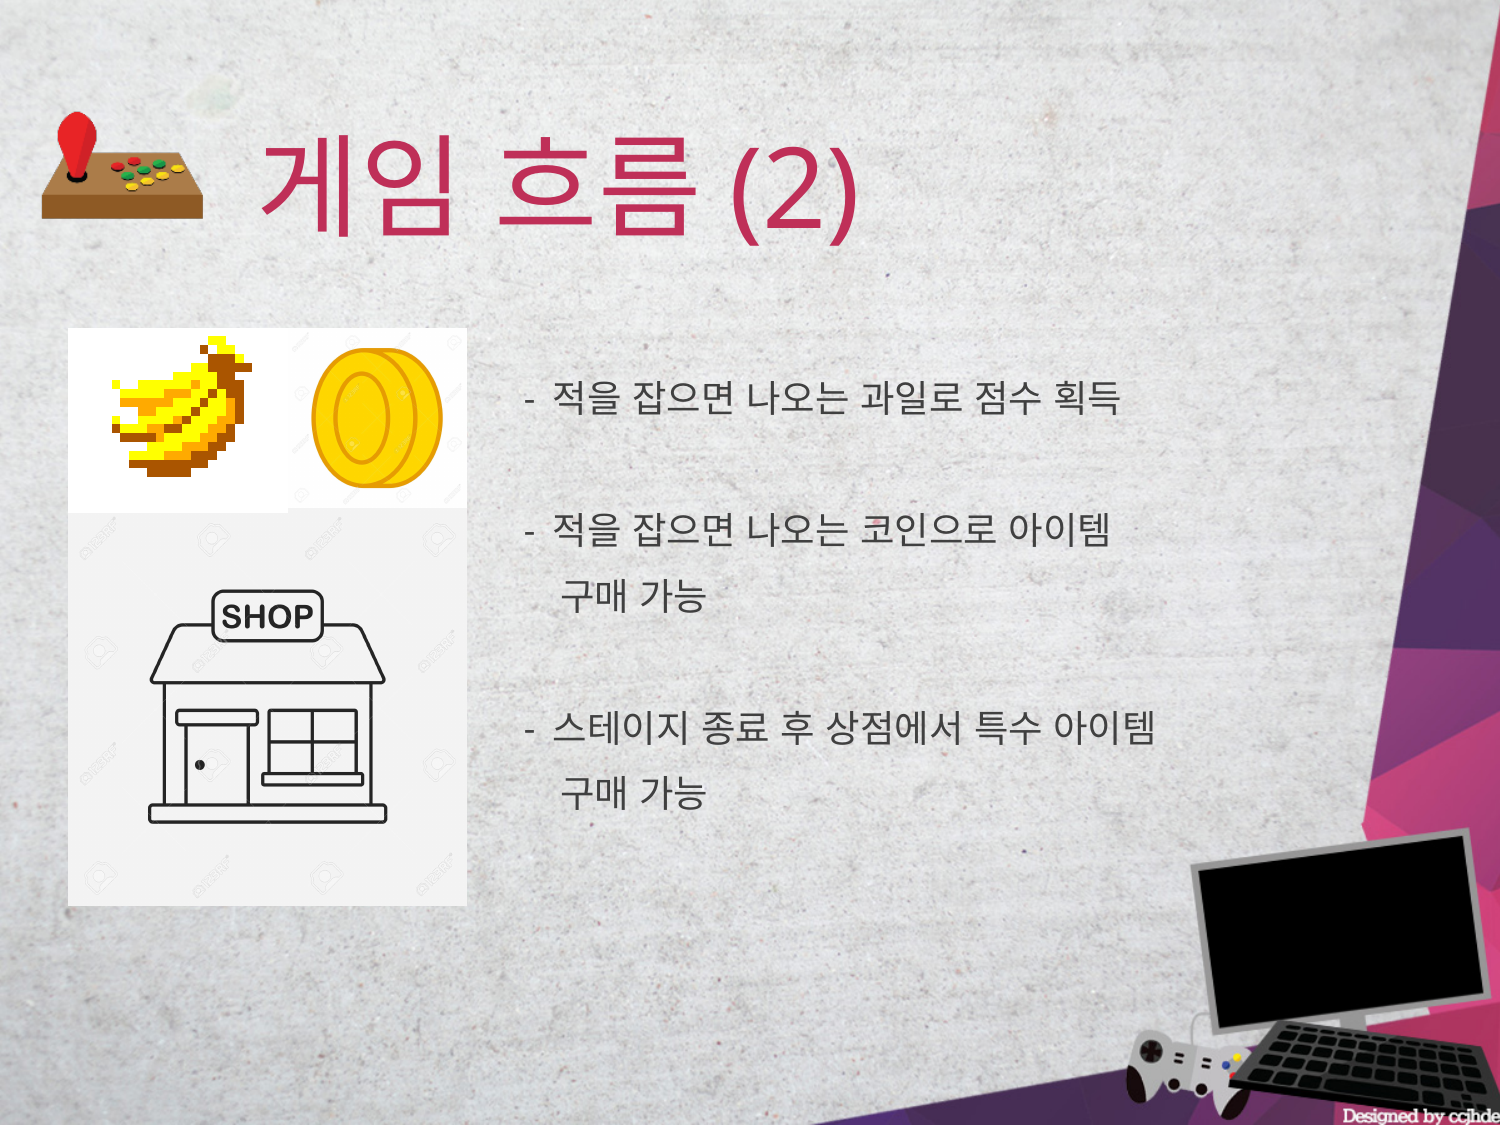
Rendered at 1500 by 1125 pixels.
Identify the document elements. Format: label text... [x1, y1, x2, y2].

text_box 게임 흐름(2) [241, 108, 1360, 259]
text_box - 적을 잡으면 나오는 과일로 점수 획득 - 적을 잡으면 나오는 코인으로 아이템 구매 가능 - 스테이지 종료 후 상점에서 특수 아이템 구매 가능 [483, 302, 1484, 996]
picture [0, 0, 1500, 1125]
